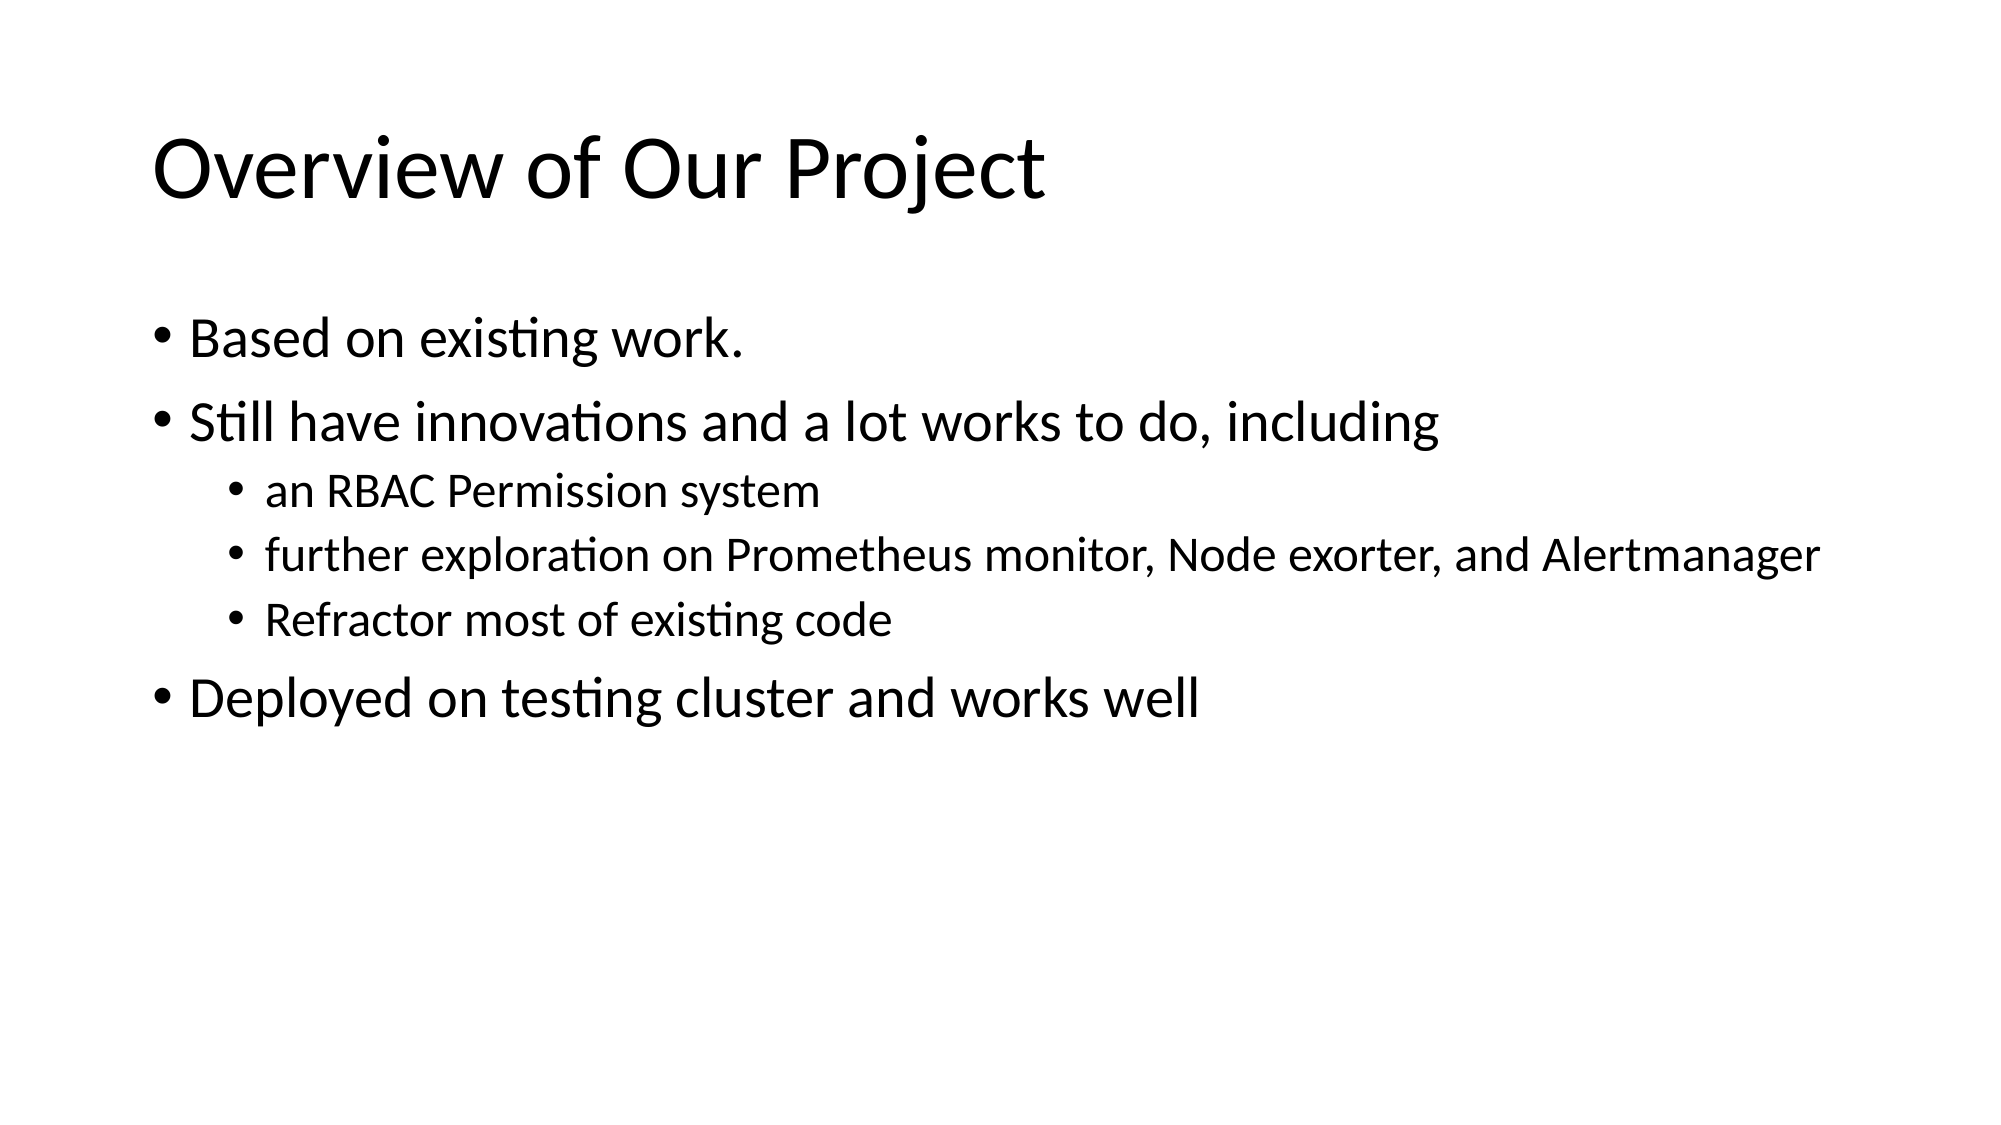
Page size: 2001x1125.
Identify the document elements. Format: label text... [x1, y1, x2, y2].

list Based on existing work. Still have innovations and a lot works to do, including an RBAC Permission system further exploration on Prometheus monitor, Node exorter, and Alertmanager Refractor most of existing code Deployed on testing cluster and works well [137, 299, 1863, 1014]
title Overview of Our Project [137, 59, 1863, 278]
